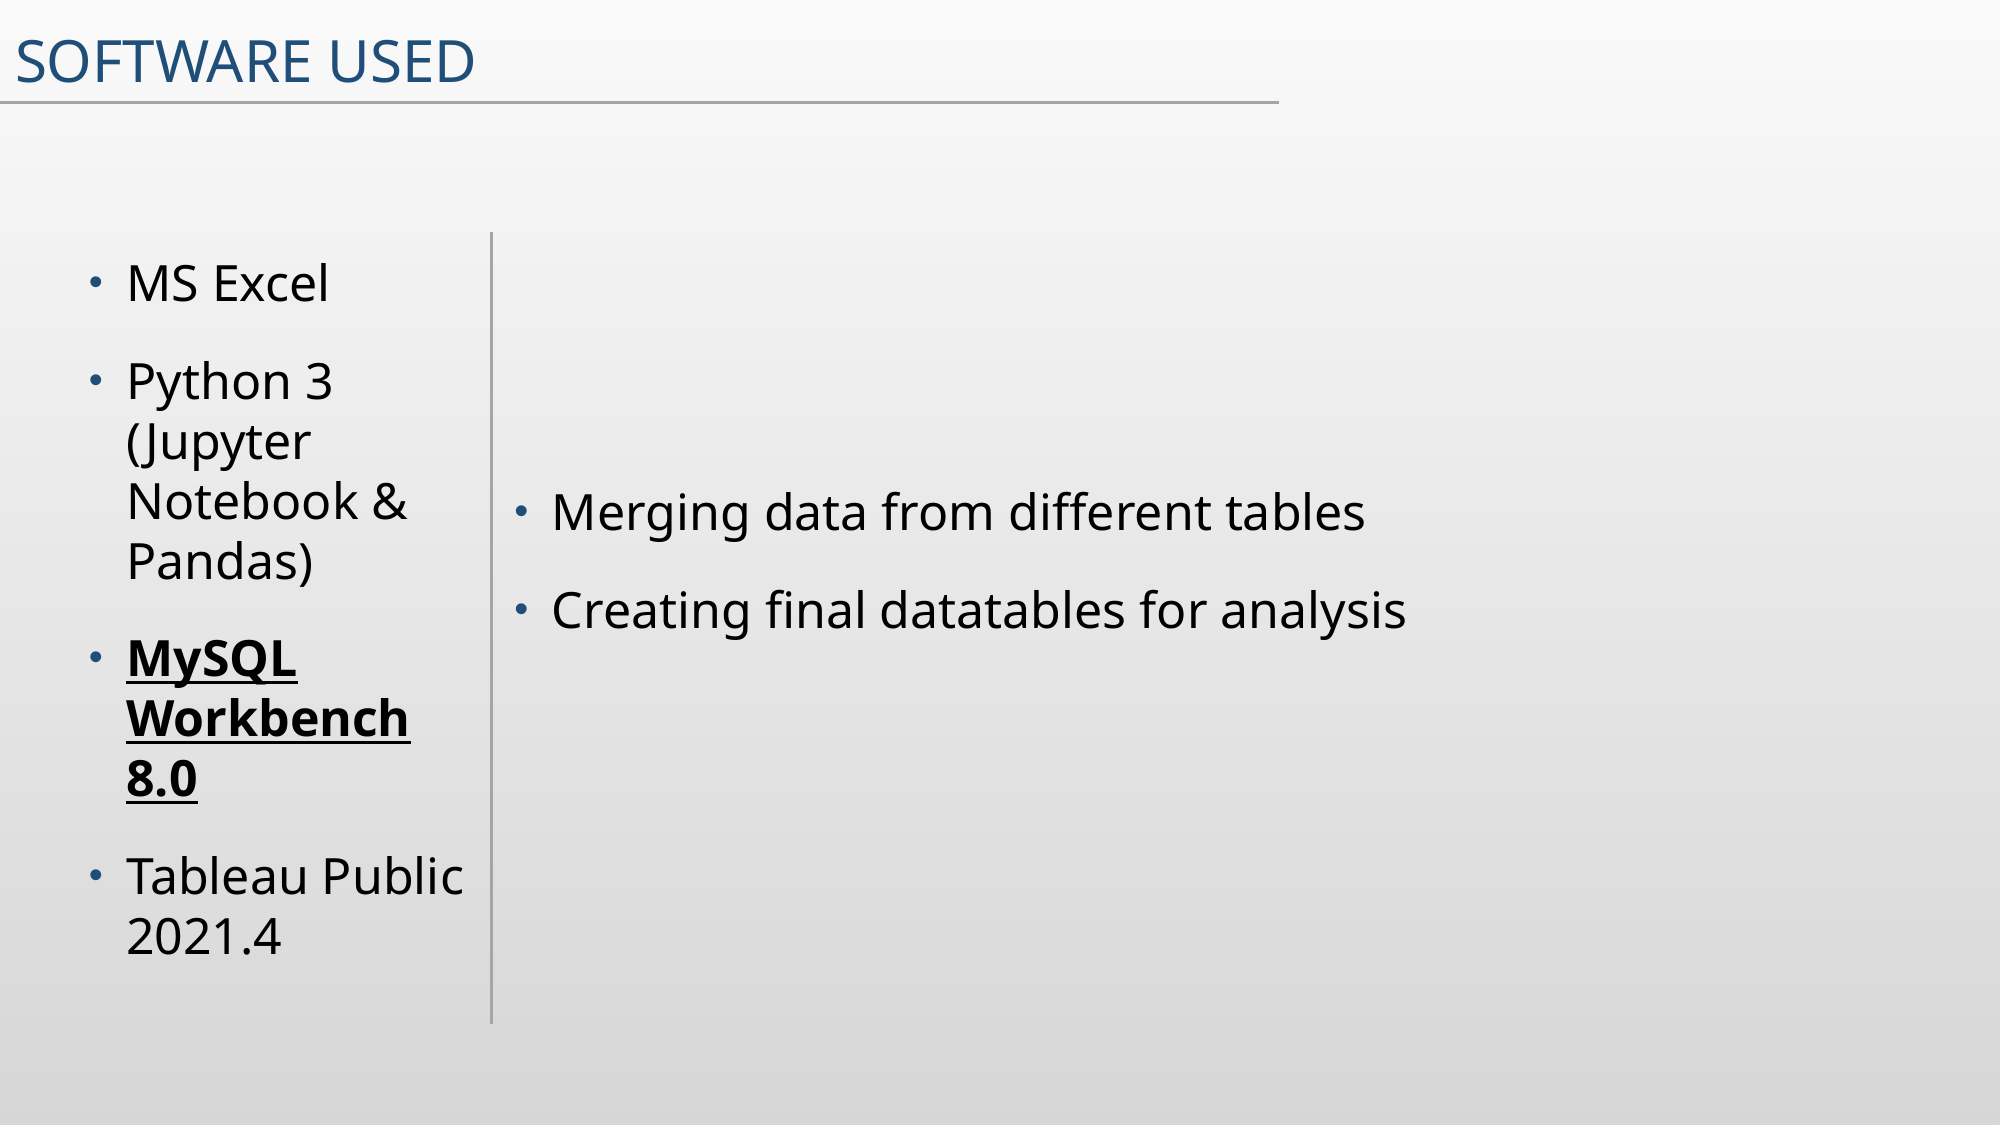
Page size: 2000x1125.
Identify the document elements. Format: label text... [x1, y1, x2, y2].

text_box MS Excel Python 3 (Jupyter Notebook & Pandas) MySQL Workbench 8.0 Tableau Public 2021.4 [66, 244, 491, 1025]
list Merging data from different tables Creating final datatables for analysis [493, 473, 1904, 652]
title Software used [0, 0, 1600, 103]
